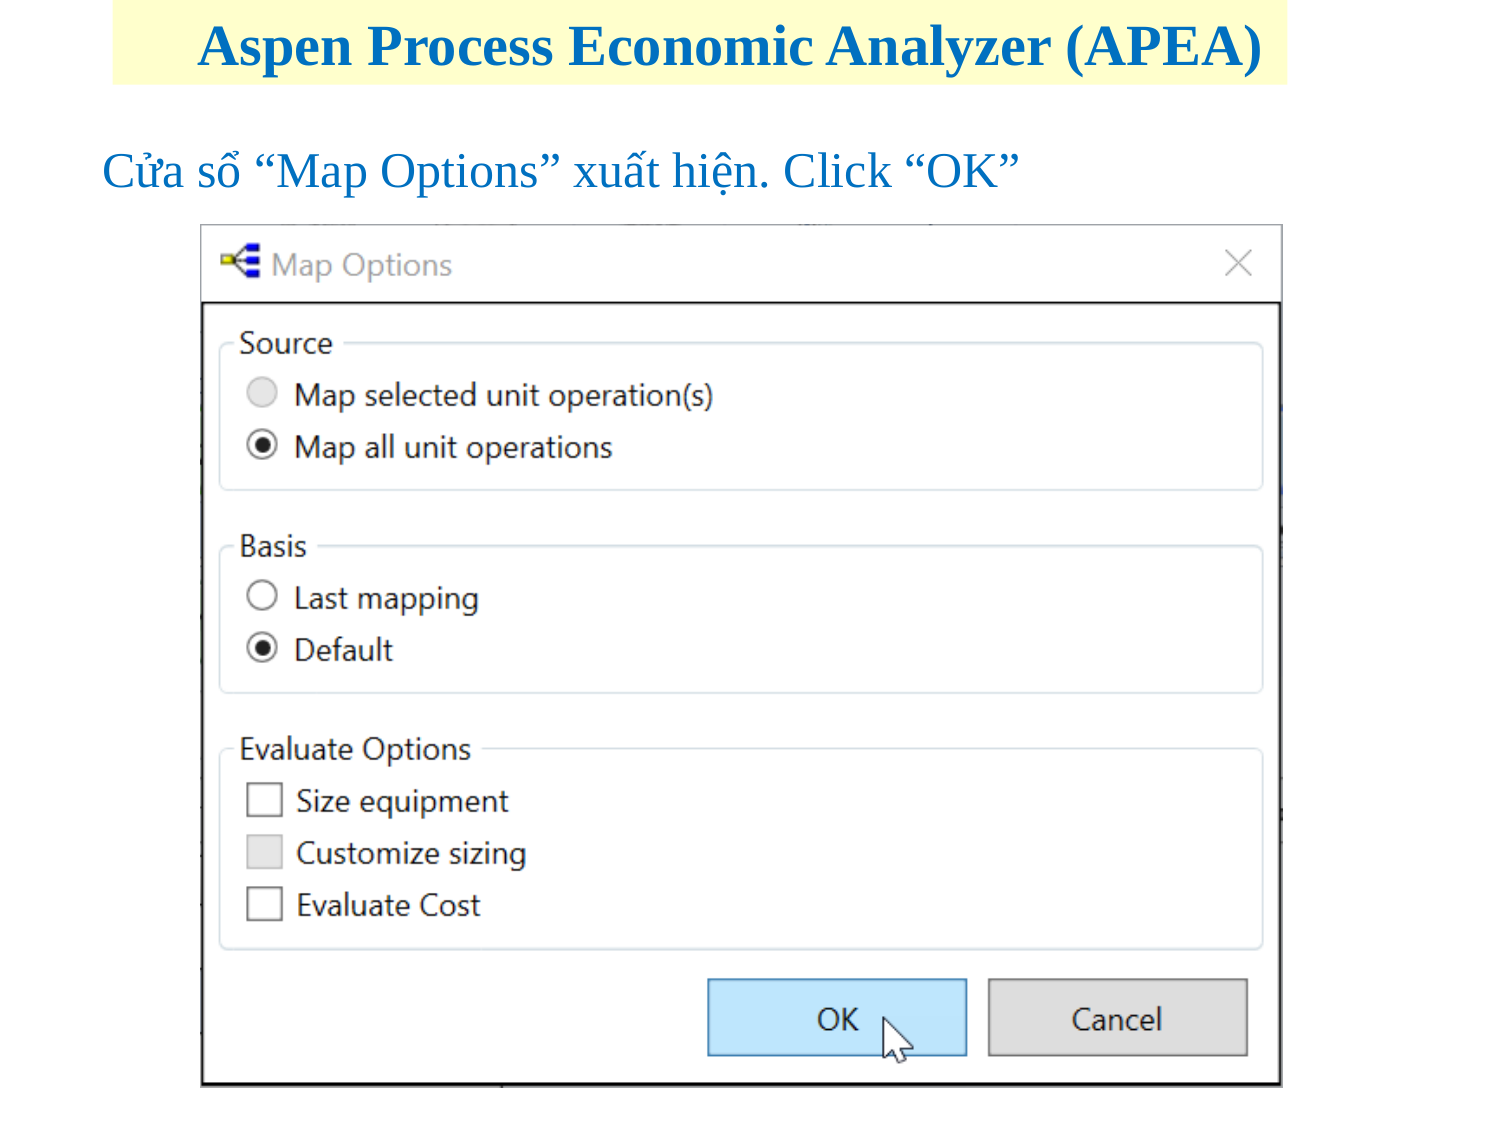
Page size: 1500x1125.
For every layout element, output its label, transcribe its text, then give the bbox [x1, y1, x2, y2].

text_box Cửa sổ “Map Options” xuất hiện. Click “OK” [87, 99, 1457, 205]
picture [199, 224, 1283, 1088]
text_box Aspen Process Economic Analyzer (APEA) [112, 0, 1288, 85]
